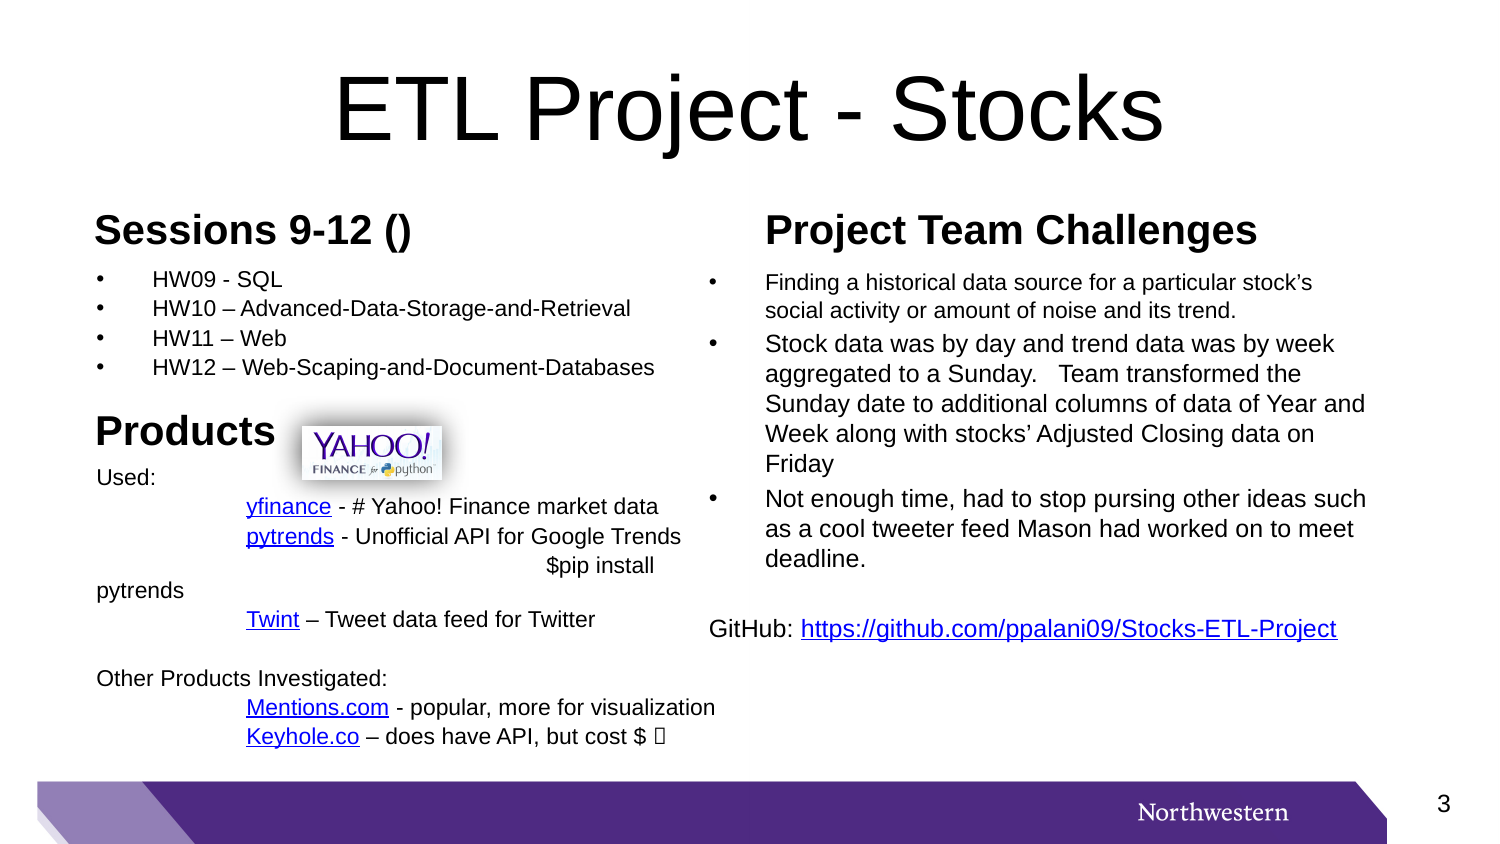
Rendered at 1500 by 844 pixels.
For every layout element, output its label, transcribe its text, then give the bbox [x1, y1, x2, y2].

list HW09 - SQL HW10 – Advanced-Data-Storage-and-Retrieval HW11 – Web HW12 – Web-Scaping-and-Document-Databases [81, 260, 693, 382]
slide_number 2 [1367, 782, 1466, 827]
title ETL Project - Stocks [75, 33, 1425, 175]
list Sessions 9-12 () [79, 181, 742, 261]
list Project Team Challenges [750, 181, 1413, 261]
text_box Used: yfinance - # Yahoo! Finance market data pytrends - Unofficial API for Google Trends $pip install pytrends Twint – Tweet data feed for Twitter Other Products Investigated: Mentions.com - popular, more for visualization Keyhole.co – does have API, but cost $  [81, 426, 744, 758]
text_box Products [80, 382, 743, 462]
list Finding a historical data source for a particular stock’s social activity or amount of noise and its trend. Stock data was by day and trend data was by week aggregated to a Sunday. Team transformed the Sunday date to additional columns of data of Year and Week along with stocks’ Adjusted Closing data on Friday Not enough time, had to stop pursing other ideas such as a cool tweeter feed Mason had worked on to meet deadline. GitHub: https://github.com/ppalani09/Stocks-ETL-Project [693, 260, 1393, 747]
picture [0, 0, 1499, 844]
